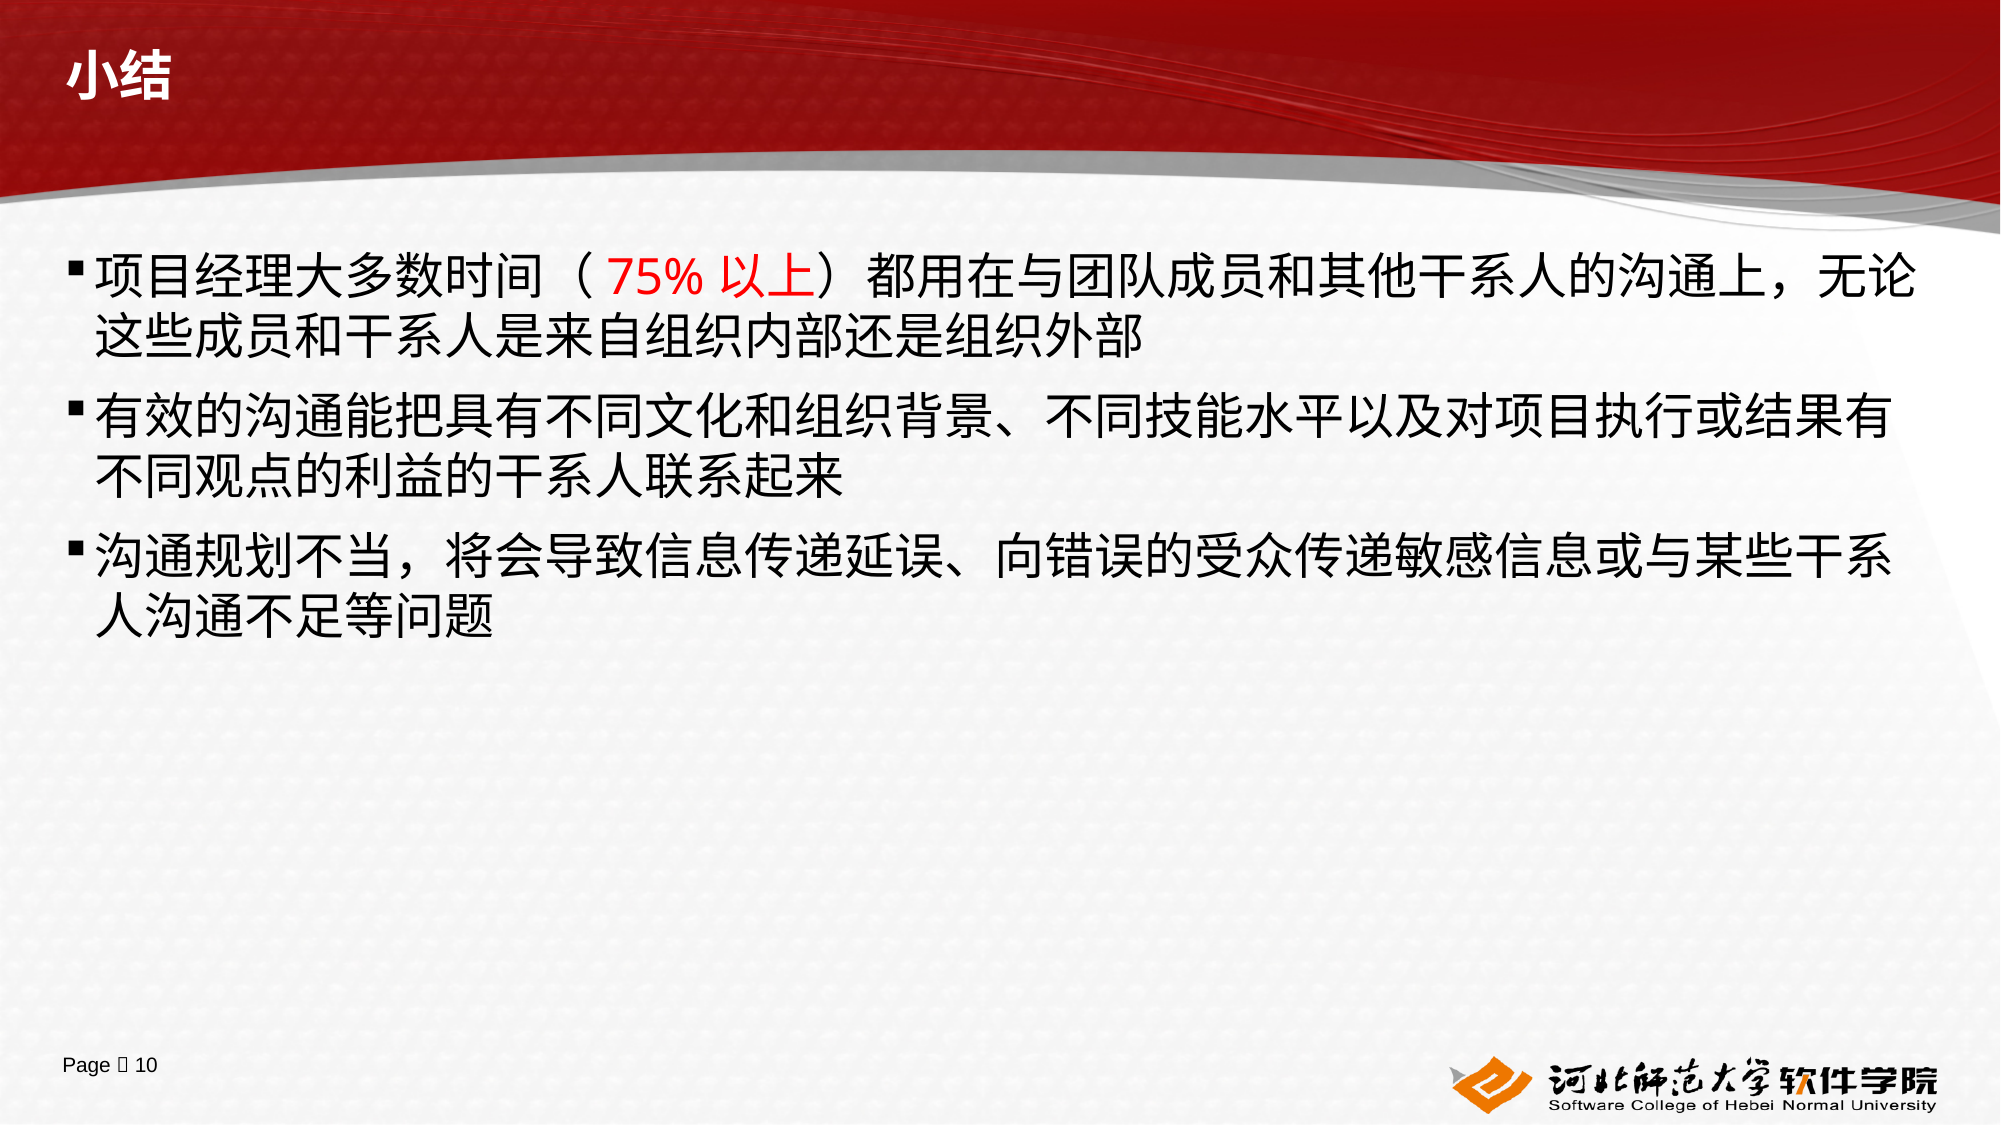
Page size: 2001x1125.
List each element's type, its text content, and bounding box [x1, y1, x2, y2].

list 项目经理大多数时间（75%以上）都用在与团队成员和其他干系人的沟通上，无论这些成员和干系人是来自组织内部还是组织外部 有效的沟通能把具有不同文化和组织背景、不同技能水平以及对项目执行或结果有不同观点的利益的干系人联系起来 沟通规划不当，将会导致信息传递延误、向错误的受众传递敏感信息或与某些干系人沟通不足等问题 [64, 243, 1930, 952]
title 小结 [65, 41, 1930, 148]
picture [0, 0, 2001, 1125]
